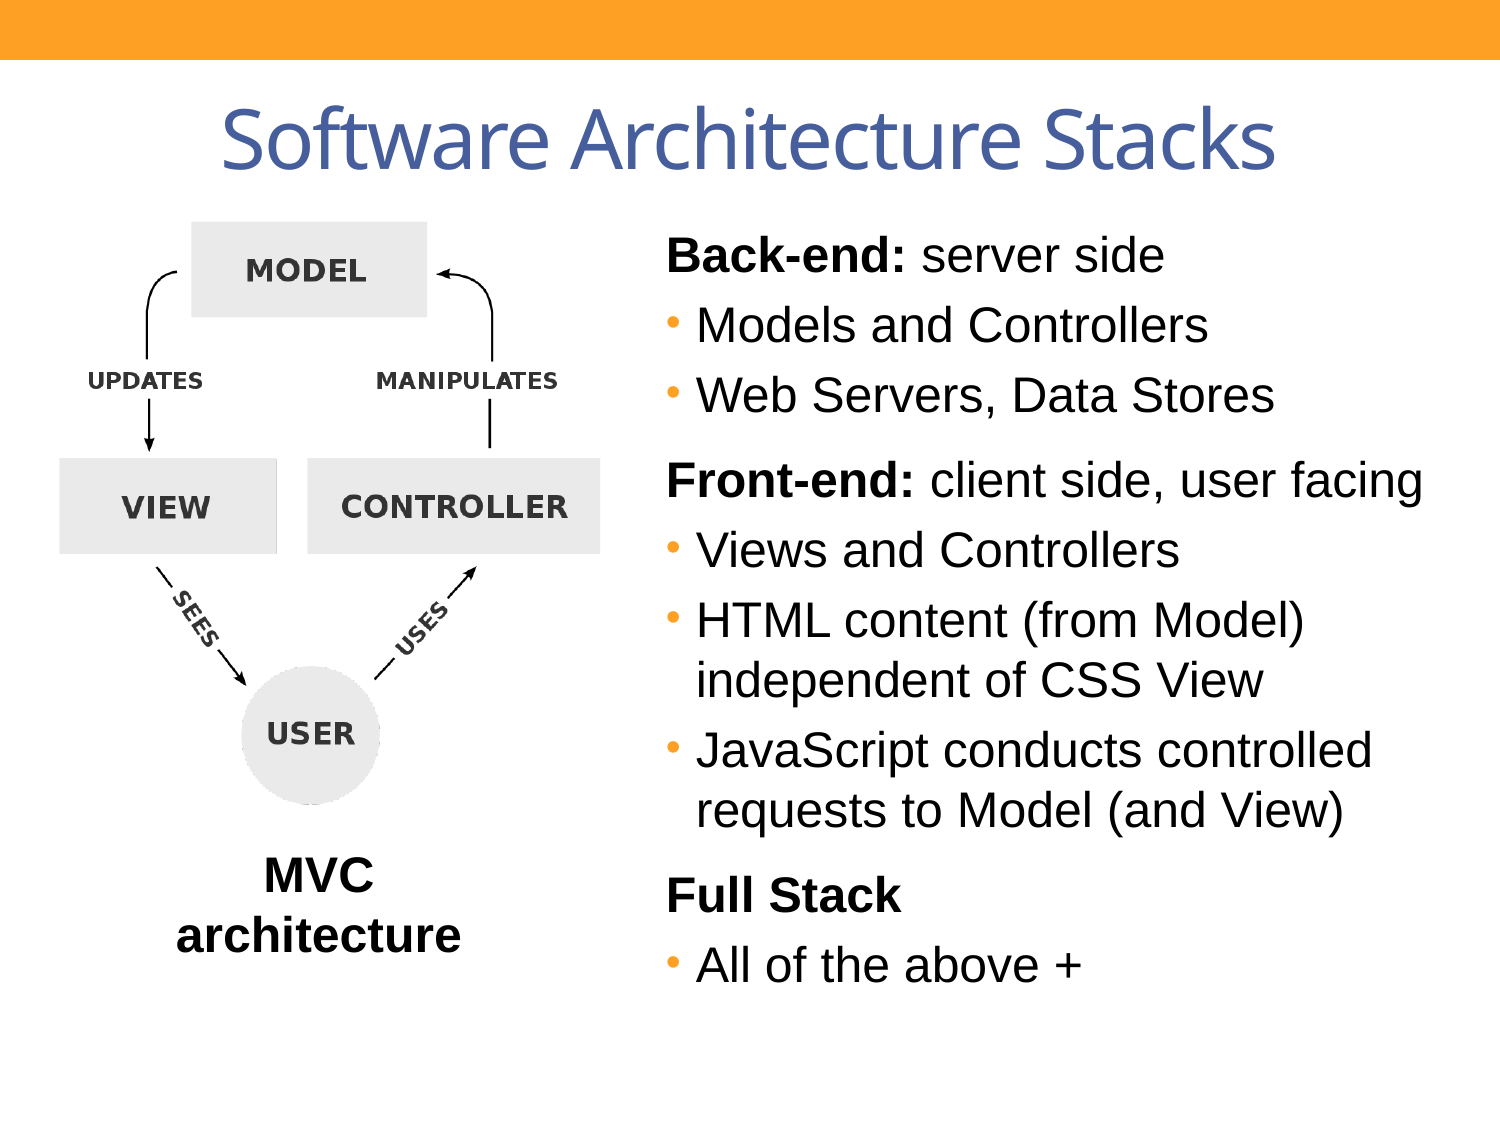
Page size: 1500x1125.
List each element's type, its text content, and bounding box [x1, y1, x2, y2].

text_box MVC architecture [100, 839, 538, 970]
picture [40, 196, 618, 830]
list Back-end: server side Models and Controllers Web Servers, Data Stores Front-end: client side, user facing Views and Controllers HTML content (from Model) independent of CSS View JavaScript conducts controlled requests to Model (and View) Full Stack All of the above + [650, 214, 1500, 1104]
title Software Architecture Stacks [75, 54, 1425, 218]
